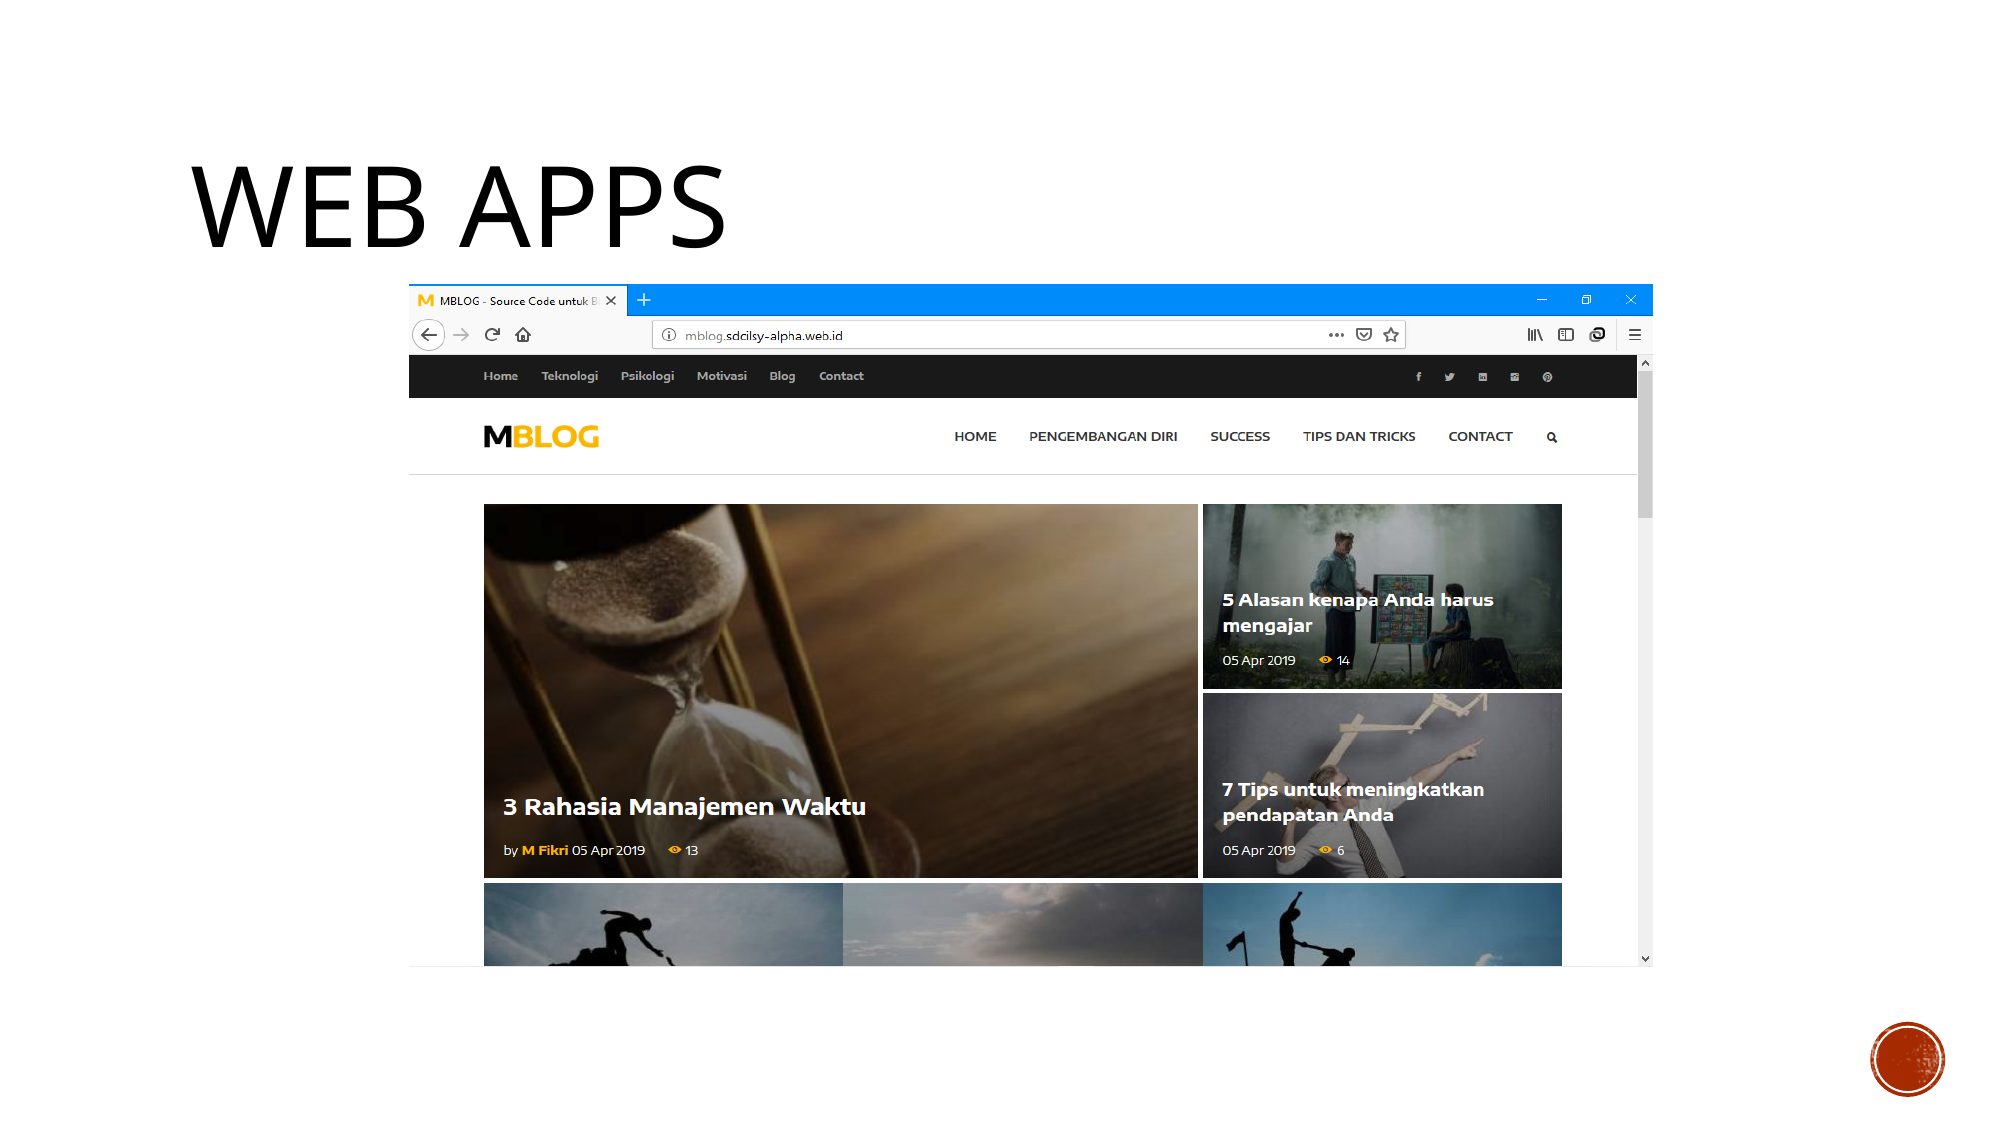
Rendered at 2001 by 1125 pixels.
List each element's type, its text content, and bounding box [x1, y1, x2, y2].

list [412, 288, 1651, 965]
title Web apps [175, 79, 1826, 344]
